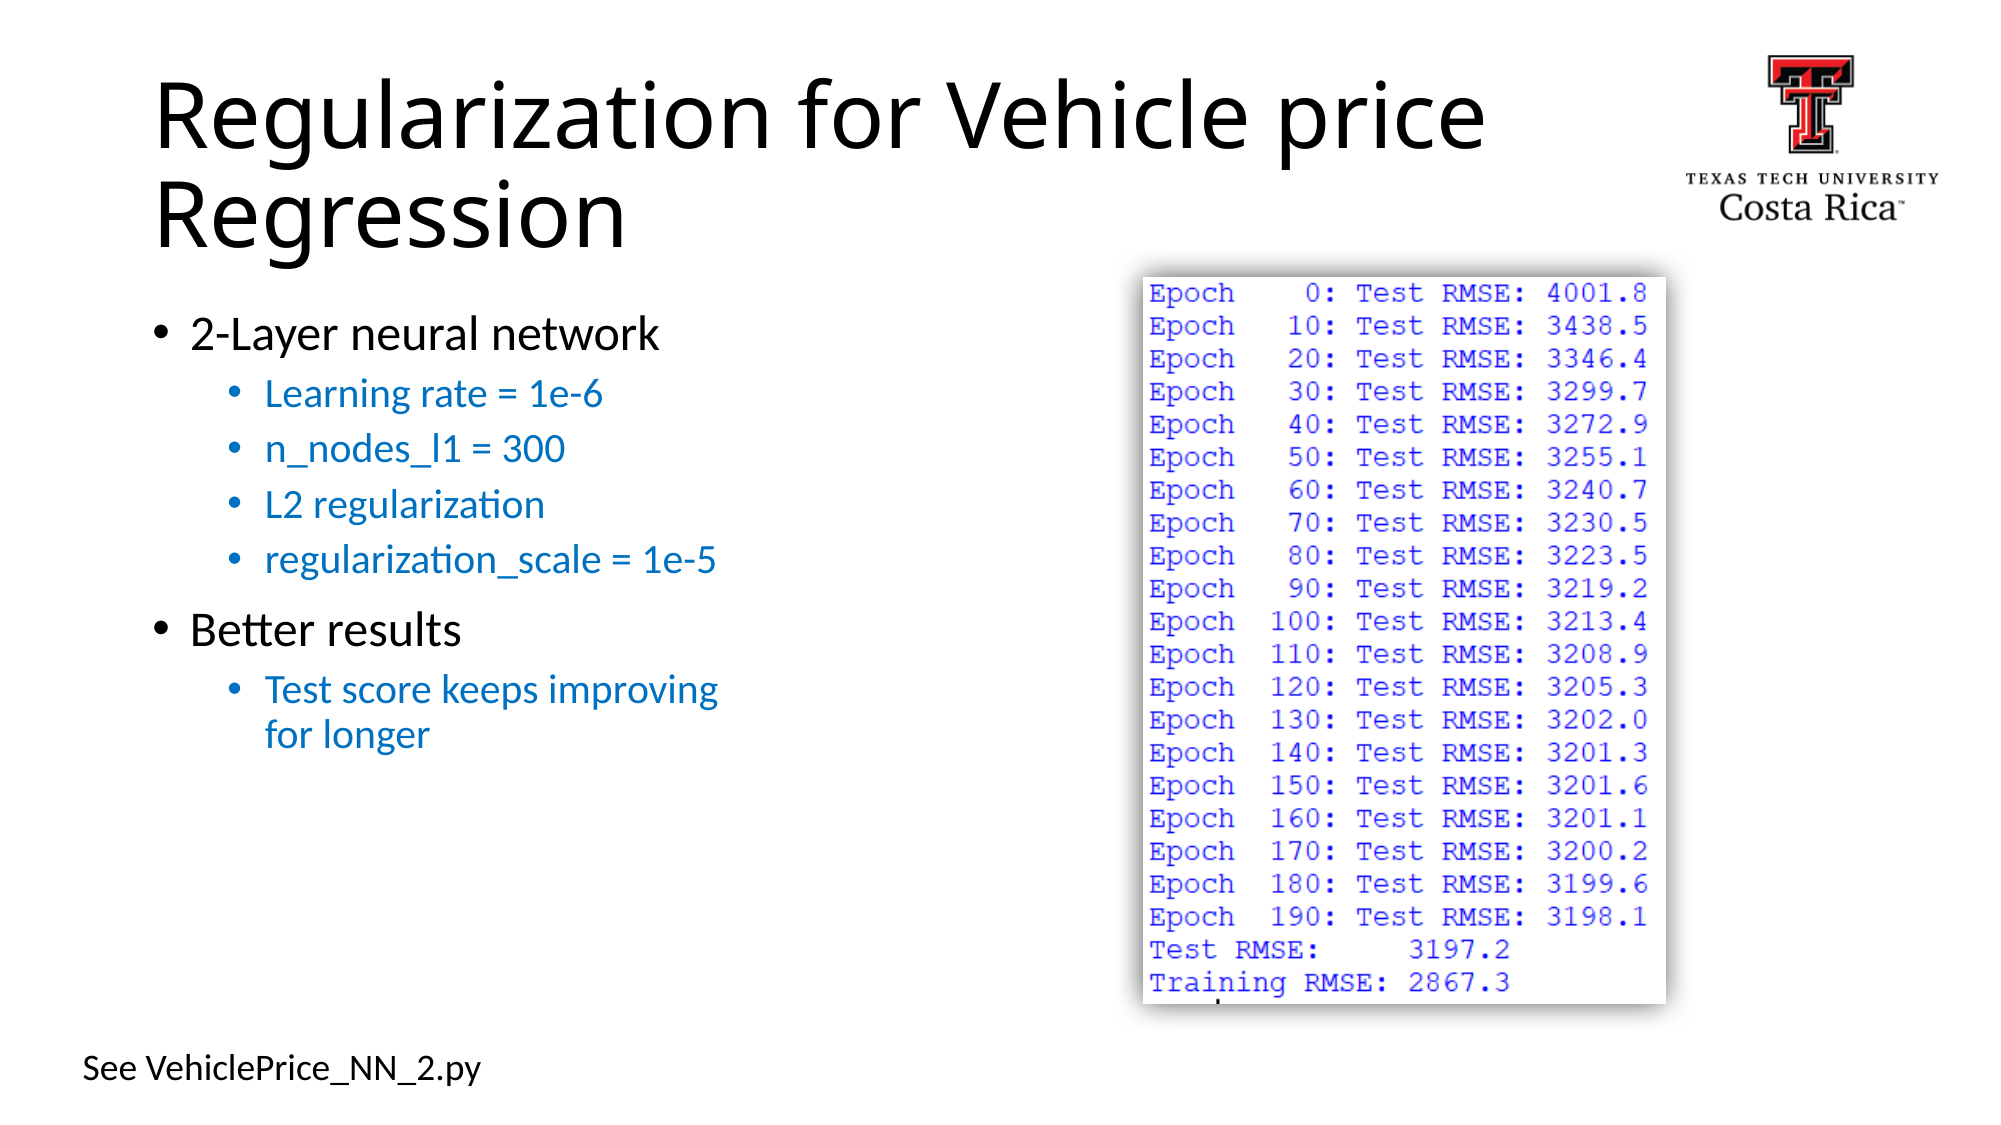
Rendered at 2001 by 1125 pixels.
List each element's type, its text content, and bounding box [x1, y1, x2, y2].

picture [1664, 30, 1964, 251]
picture [1143, 277, 1666, 1004]
text_box 2-Layer neural network Learning rate = 1e-6 n_nodes_l1 = 300 L2 regularization regularization_scale = 1e-5 Better results Test score keeps improving for longer [137, 299, 767, 940]
title Regularization for Vehicle price Regression [137, 59, 1863, 278]
text_box See VehiclePrice_NN_2.py [67, 1035, 562, 1096]
